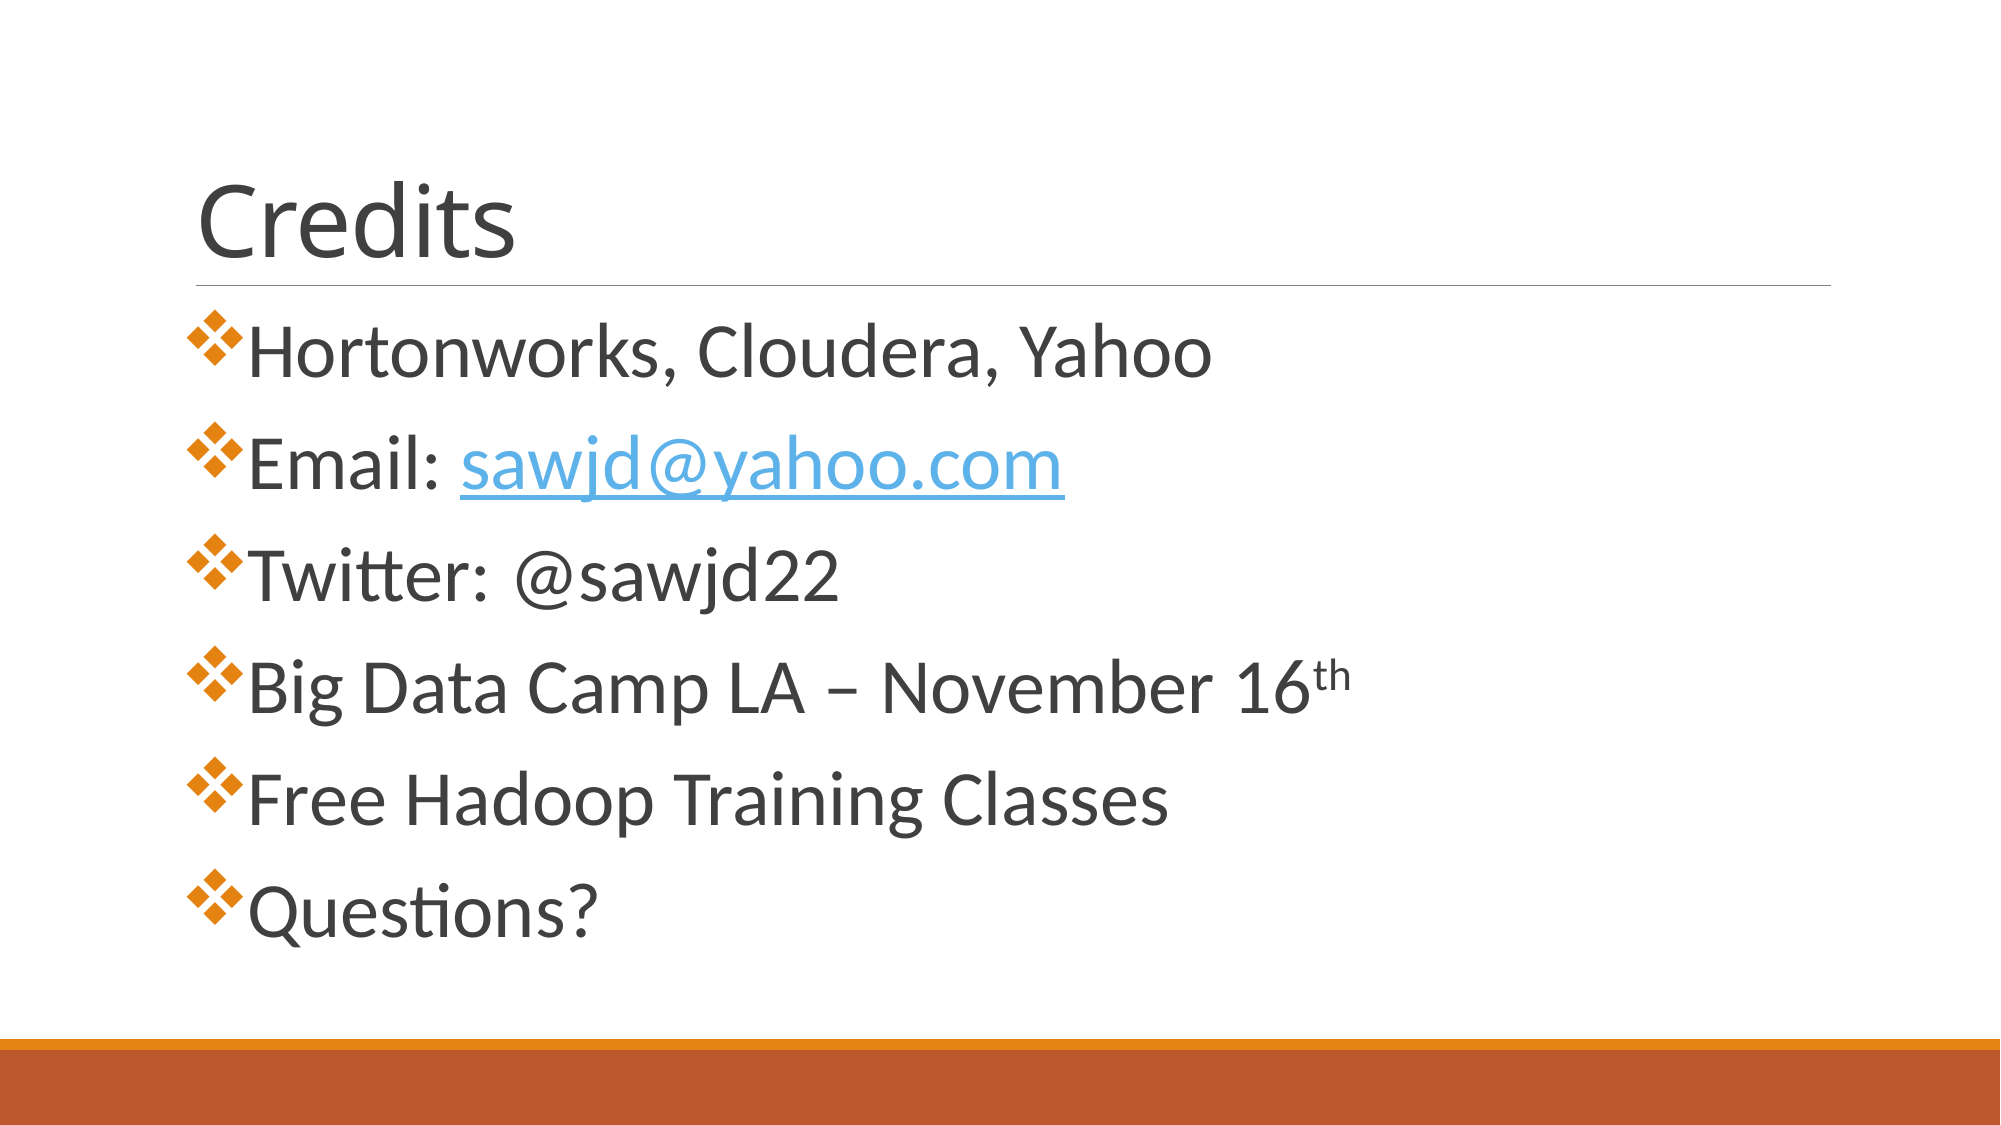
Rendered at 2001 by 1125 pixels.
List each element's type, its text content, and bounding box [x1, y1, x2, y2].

list Hortonworks, Cloudera, Yahoo Email: sawjd@yahoo.com Twitter: @sawjd22 Big Data Camp LA – November 16th Free Hadoop Training Classes Questions? [180, 302, 1830, 963]
title Credits [180, 47, 1830, 285]
